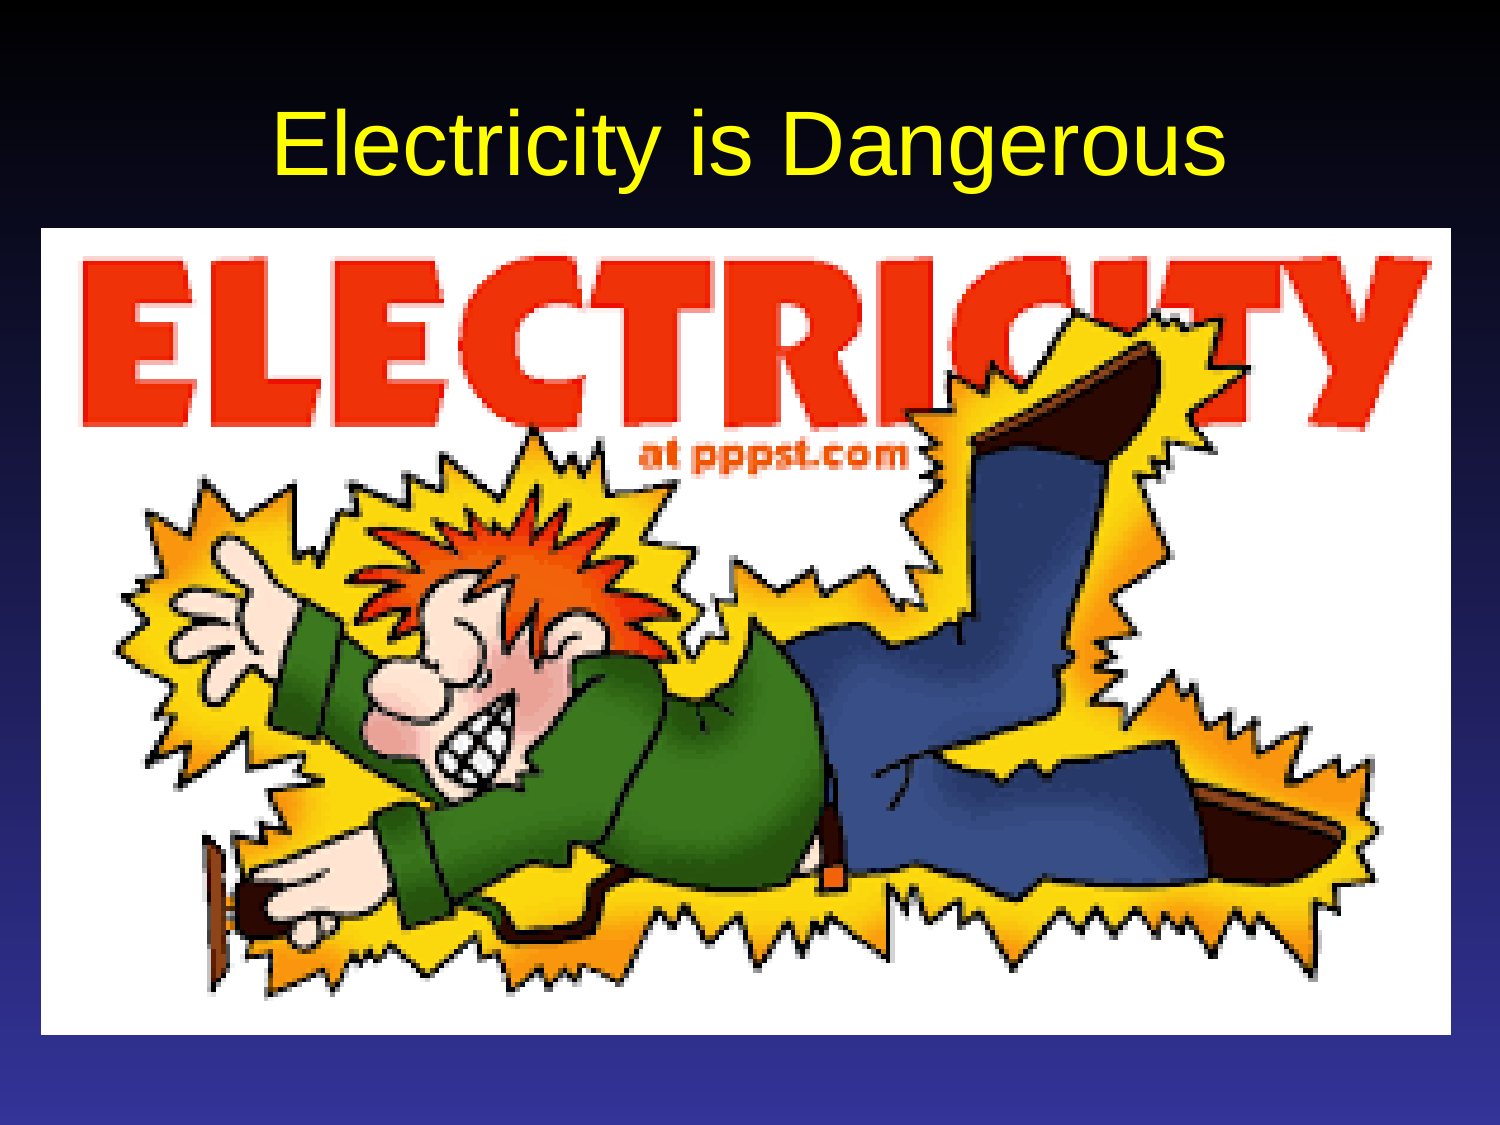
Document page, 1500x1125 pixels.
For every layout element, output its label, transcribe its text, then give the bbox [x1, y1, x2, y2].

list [40, 227, 1452, 1036]
title Electricity is Dangerous [75, 45, 1425, 226]
